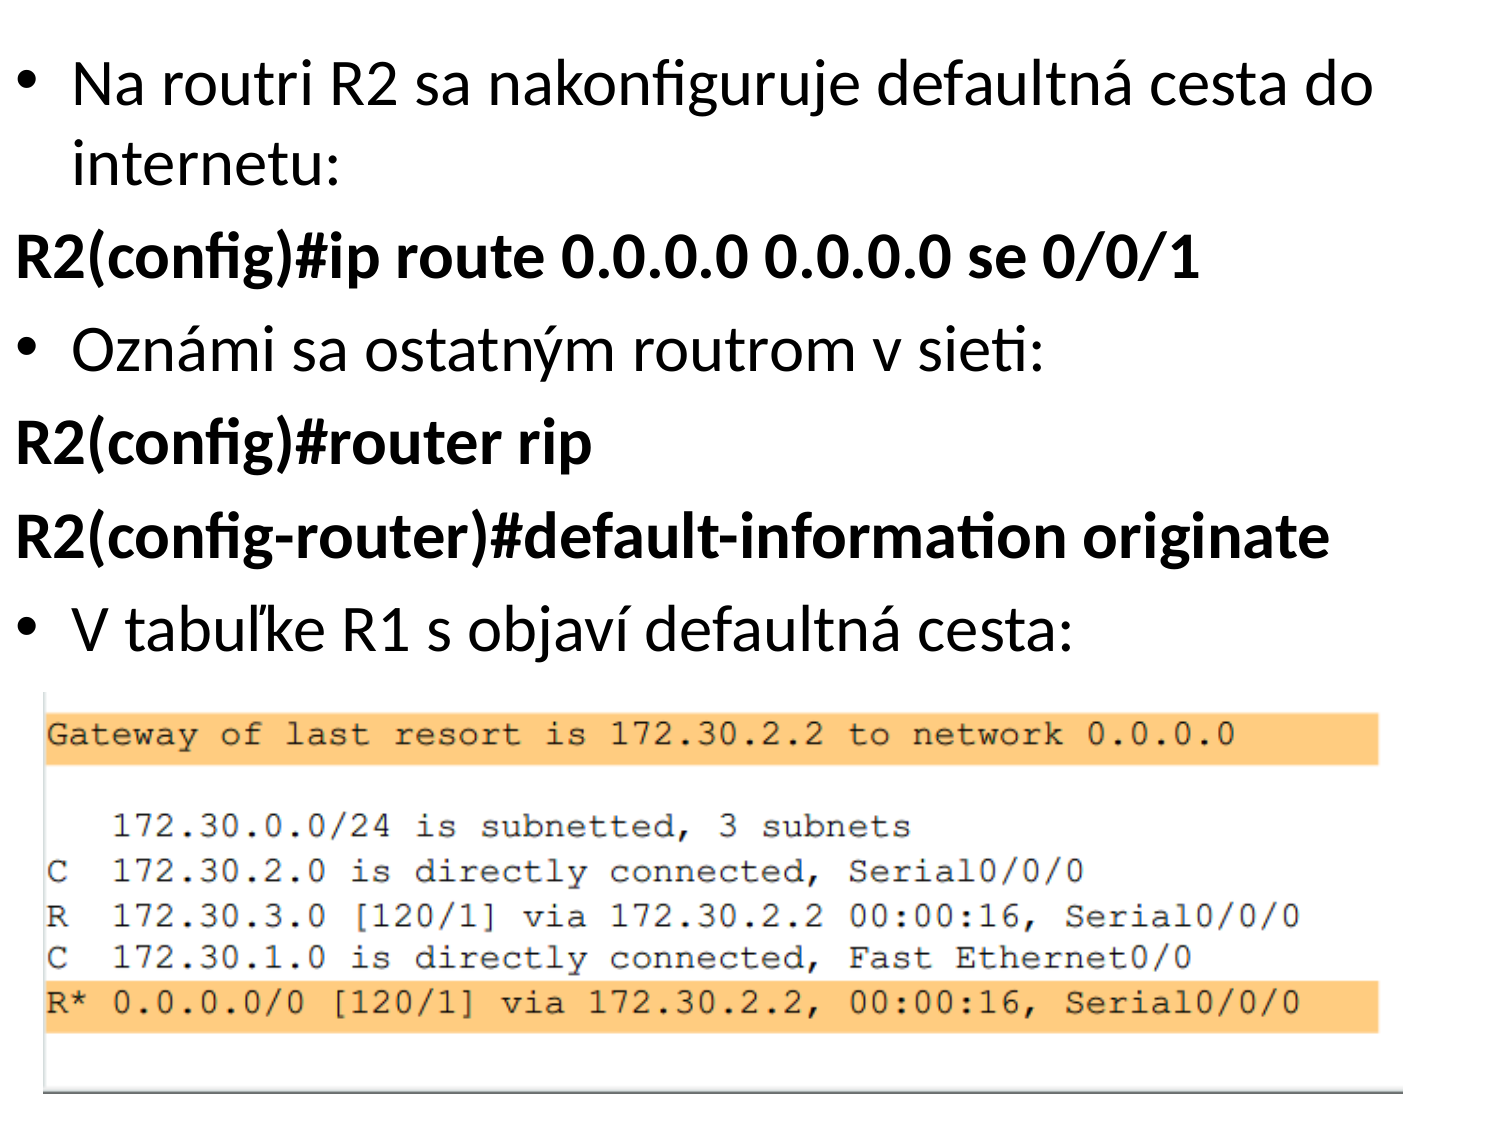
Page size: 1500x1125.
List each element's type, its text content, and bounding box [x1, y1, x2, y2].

list Na routri R2 sa nakonfiguruje defaultná cesta do internetu: R2(config)#ip route 0.0.0.0 0.0.0.0 se 0/0/1 Oznámi sa ostatným routrom v sieti: R2(config)#router rip R2(config-router)#default-information originate V tabuľke R1 s objaví defaultná cesta: [0, 30, 1500, 1125]
picture [43, 692, 1403, 1095]
